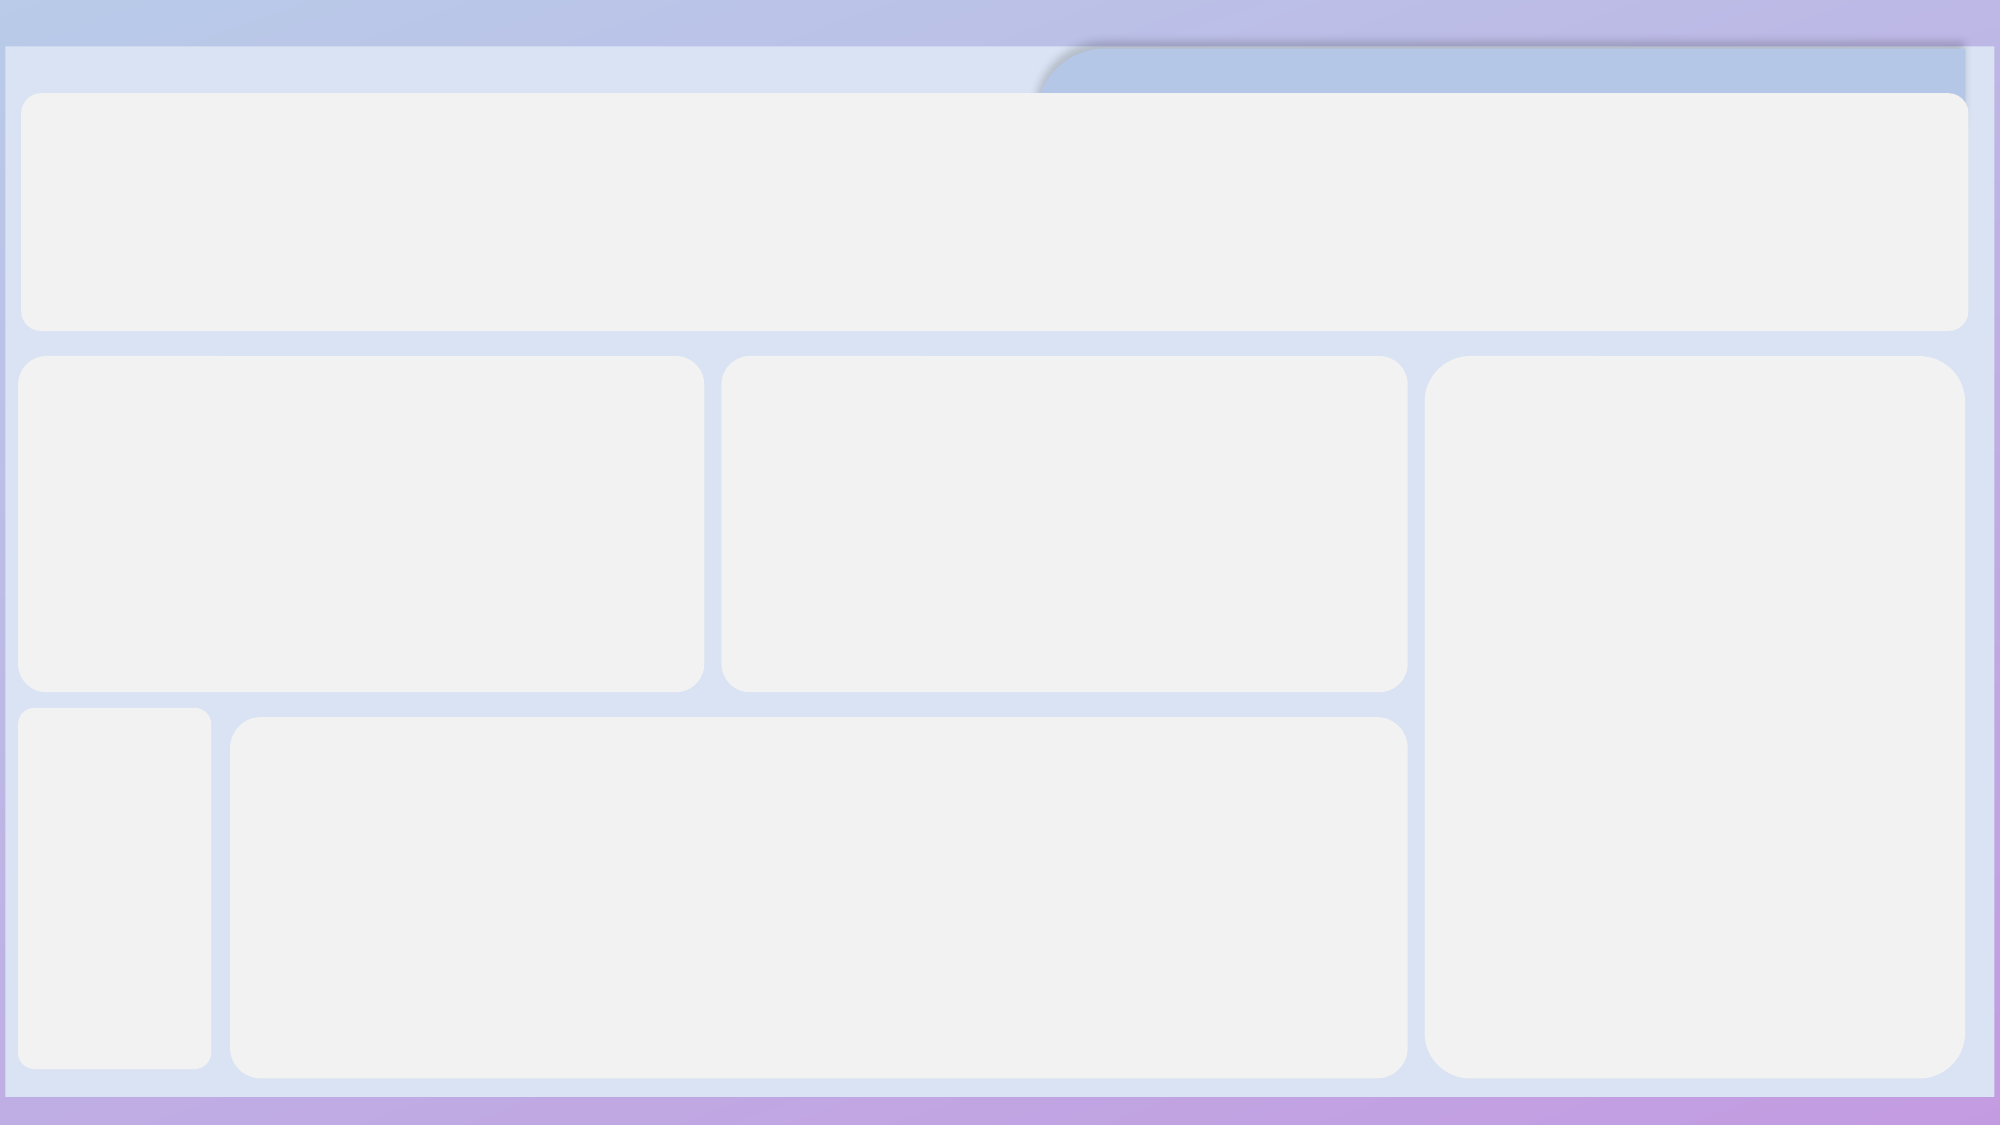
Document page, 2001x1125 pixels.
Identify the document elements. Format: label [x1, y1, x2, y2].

text_box [16, 354, 706, 694]
text_box [19, 92, 1970, 333]
text_box [4, 45, 1996, 1098]
text_box [720, 354, 1409, 694]
text_box [1039, 47, 1967, 101]
text_box [229, 716, 1409, 1080]
text_box [16, 706, 213, 1071]
text_box [1423, 354, 1967, 1080]
